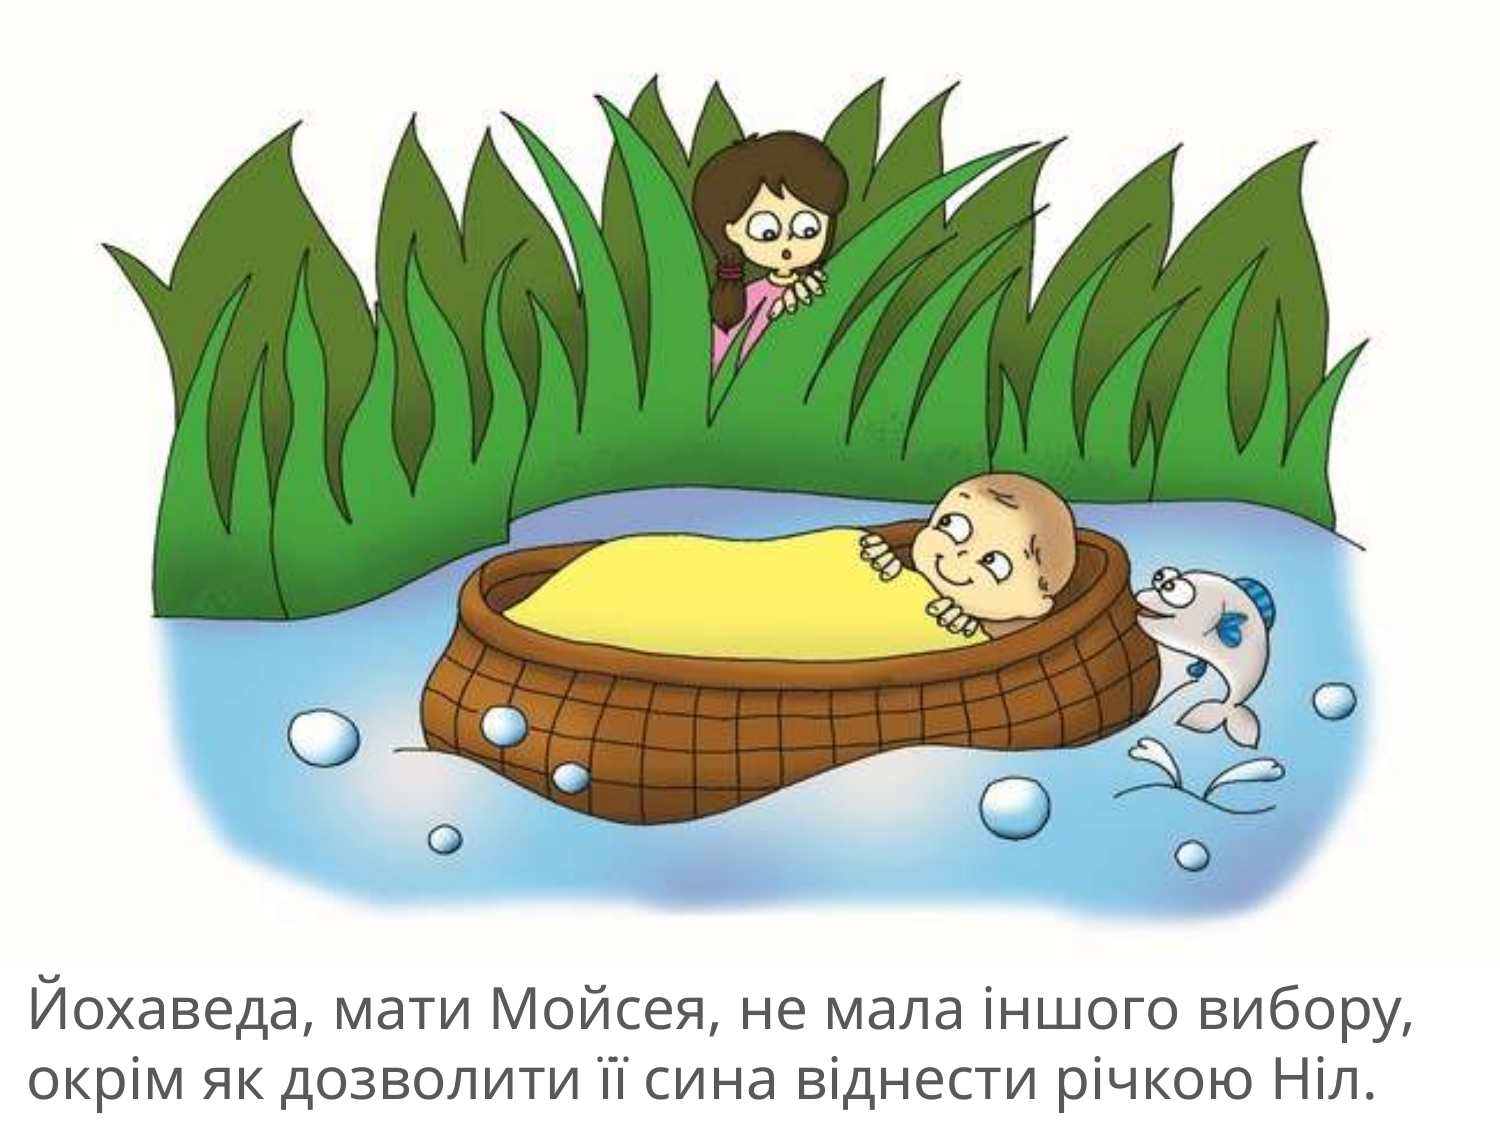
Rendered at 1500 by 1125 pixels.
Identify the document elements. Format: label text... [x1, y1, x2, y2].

picture [1, 0, 1500, 965]
text_box Йохаведа, мати Мойсея, не мала іншого вибору, окрім як дозволити її сина віднести річкою Ніл. [11, 972, 1483, 1119]
